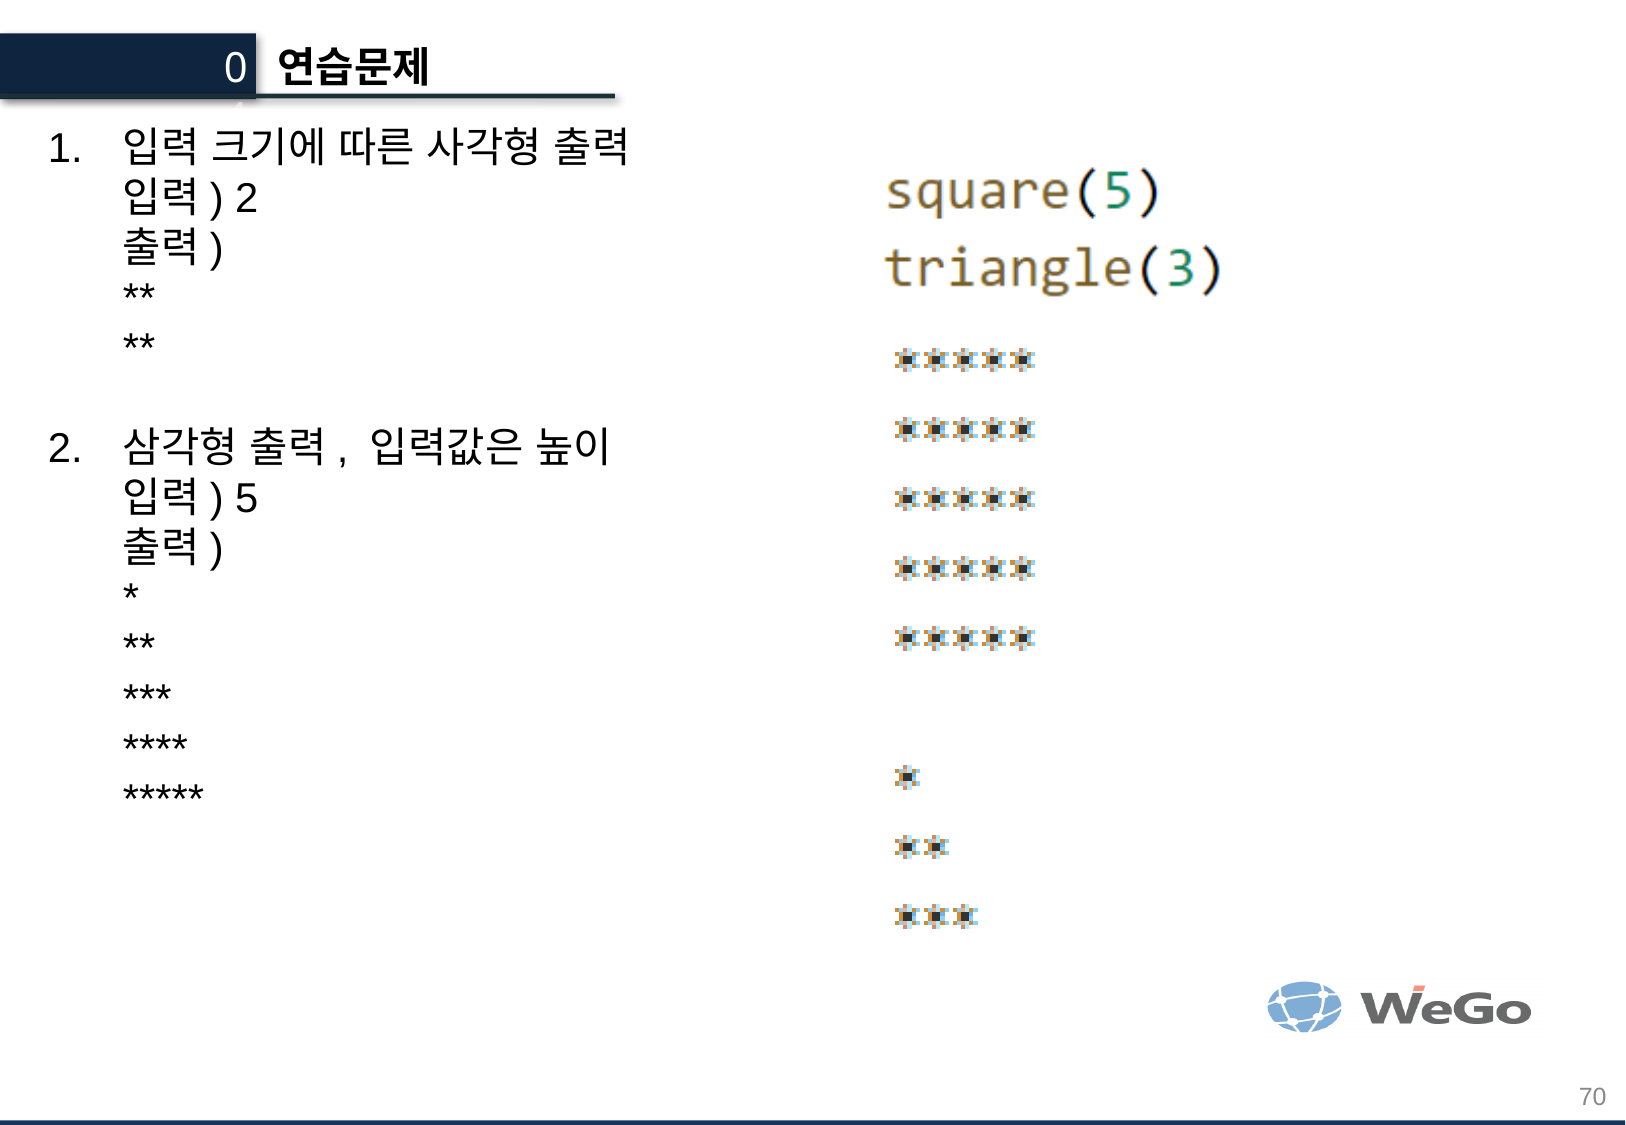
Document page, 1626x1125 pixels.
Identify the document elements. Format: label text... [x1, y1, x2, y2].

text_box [0, 33, 263, 95]
text_box 입력 크기에 따른 사각형 출력 입력) 2 출력) ** ** 삼각형 출력, 입력값은 높이 입력) 5 출력) * ** *** **** ***** [32, 113, 1593, 879]
picture [875, 340, 1081, 963]
picture [867, 162, 1246, 316]
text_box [1262, 975, 1544, 1037]
text_box 연습문제 [263, 33, 1132, 99]
slide_number 70 [1242, 1065, 1622, 1125]
